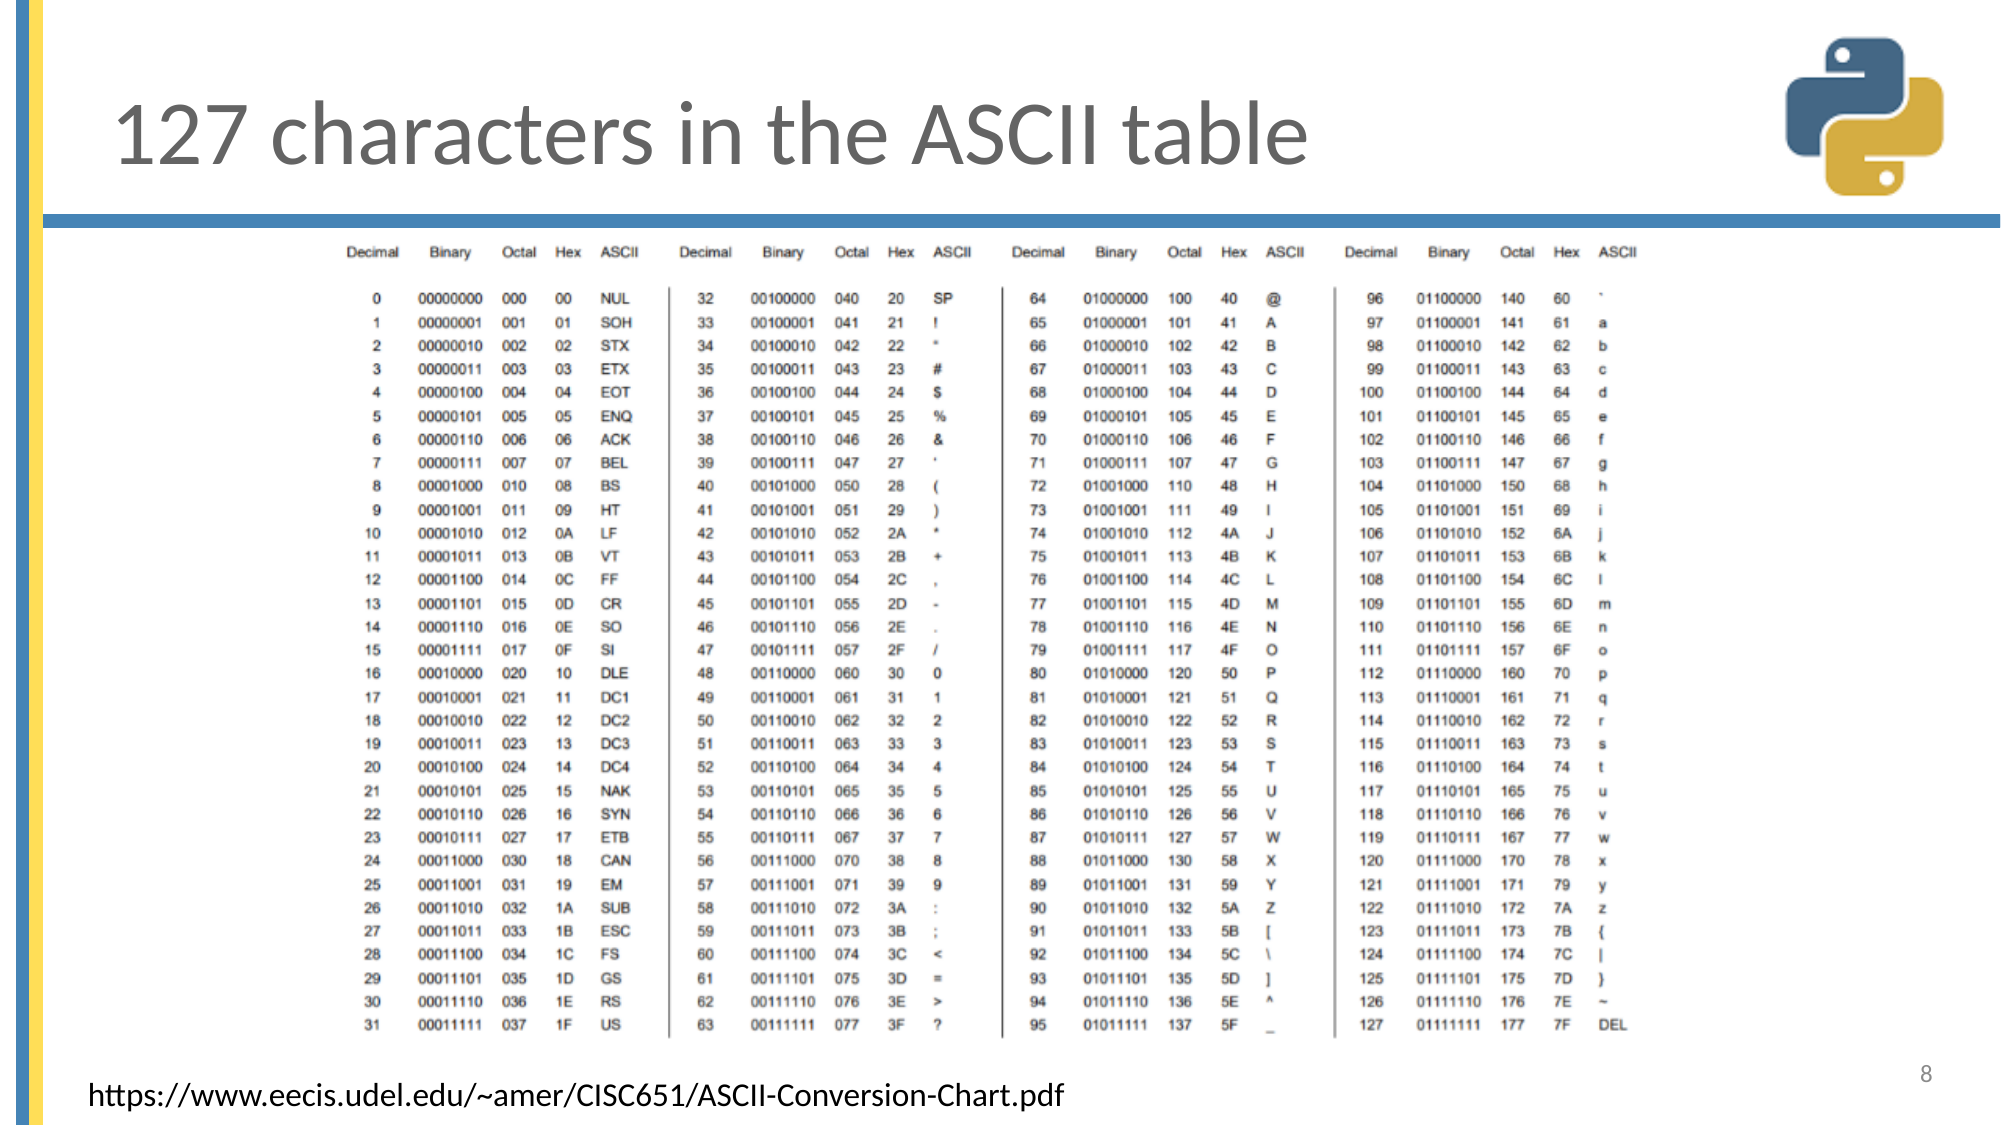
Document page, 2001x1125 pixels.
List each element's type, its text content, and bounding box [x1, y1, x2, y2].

picture [1747, 18, 1987, 205]
list https://www.eecis.udel.edu/~amer/CISC651/ASCII-Conversion-Chart.pdf [72, 1069, 1926, 1125]
picture [317, 232, 1681, 1048]
title 127 characters in the ASCII table [95, 59, 1863, 211]
slide_number 8 [1497, 1042, 1948, 1103]
